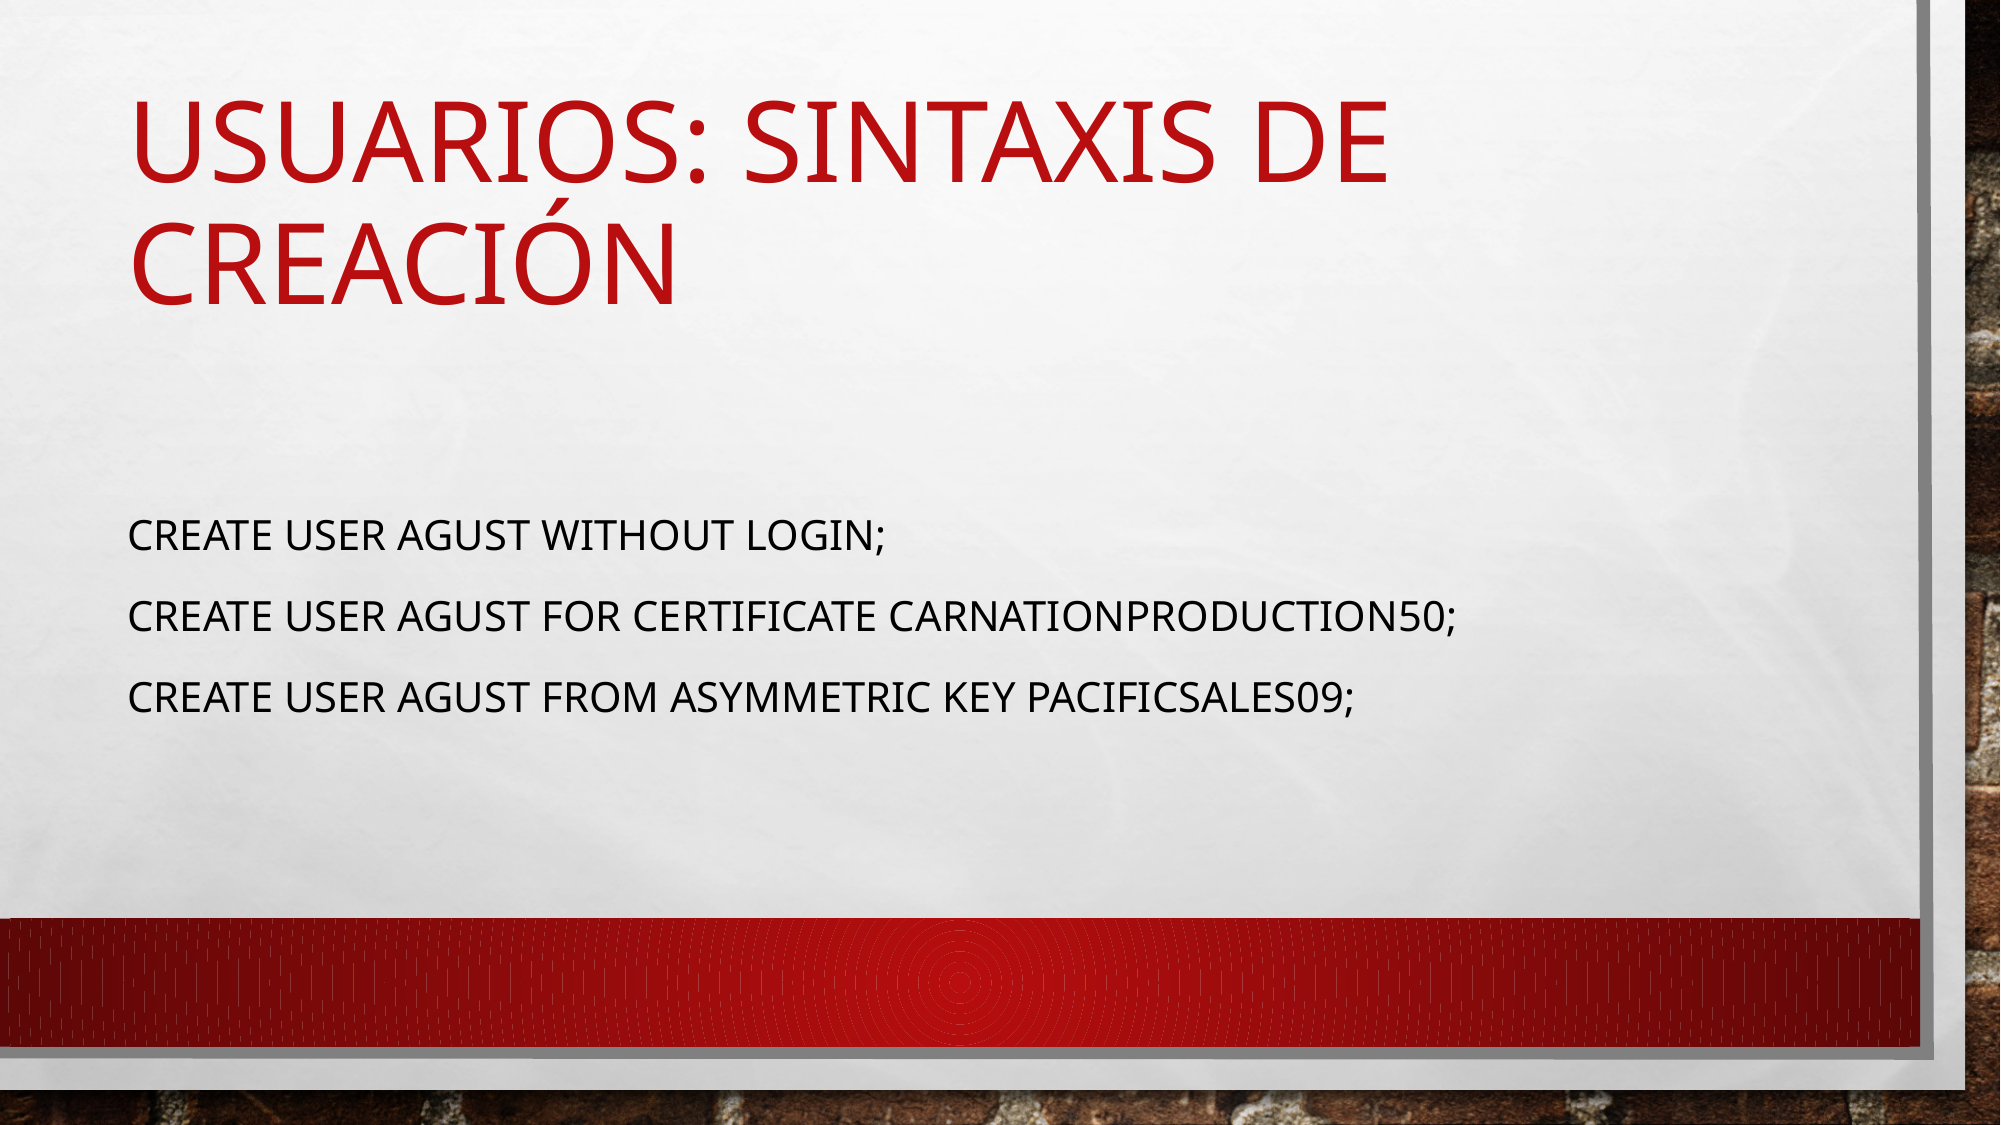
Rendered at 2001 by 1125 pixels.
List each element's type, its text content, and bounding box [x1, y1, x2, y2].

title USUARIOS: SINTAXIS DE CREACIÓN [112, 112, 1818, 302]
list CREATE USER agust WITHOUT LOGIN; CREATE USER agust FOR CERTIFICATE CarnationProduction50; CREATE User agust FROM ASYMMETRIC KEY PacificSales09; [112, 338, 1818, 882]
picture [0, 0, 2000, 1125]
